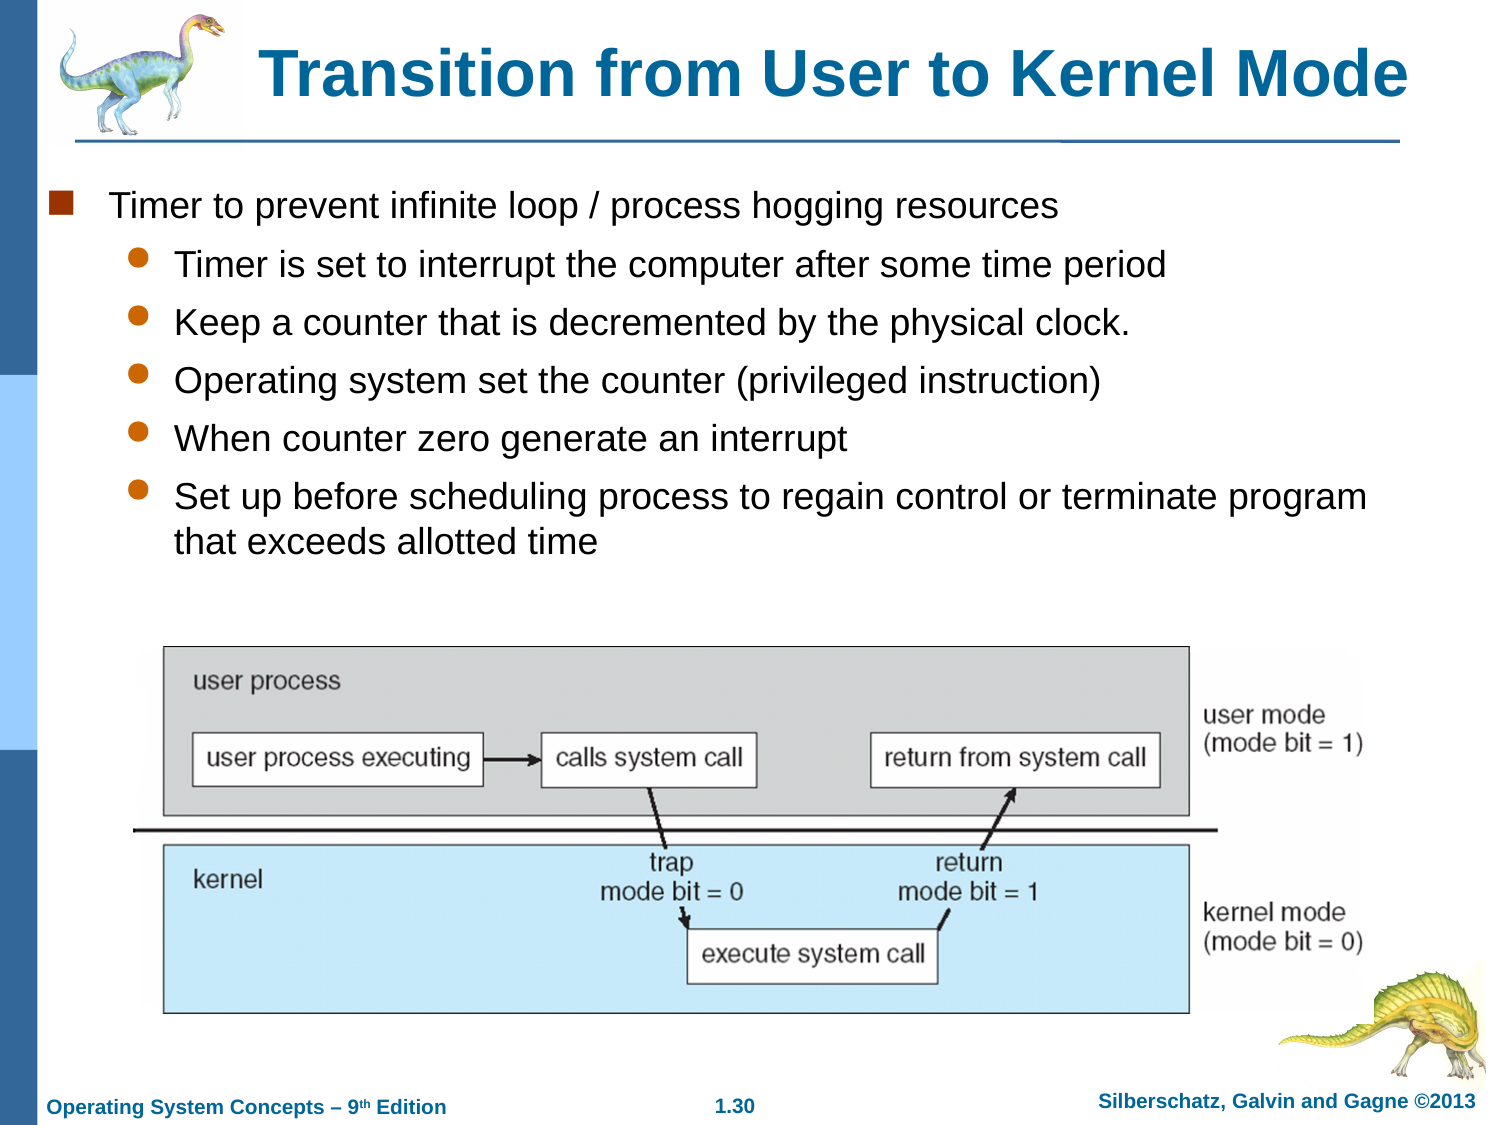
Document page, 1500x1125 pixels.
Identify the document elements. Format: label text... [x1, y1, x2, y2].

picture [125, 638, 1486, 1090]
title Transition from User to Kernel Mode [144, 22, 1500, 117]
list Timer to prevent infinite loop / process hogging resources Timer is set to interrupt the computer after some time period Keep a counter that is decremented by the physical clock. Operating system set the counter (privileged instruction) When counter zero generate an interrupt Set up before scheduling process to regain control or terminate program that exceeds allotted time [36, 173, 1431, 637]
picture [46, 0, 243, 149]
